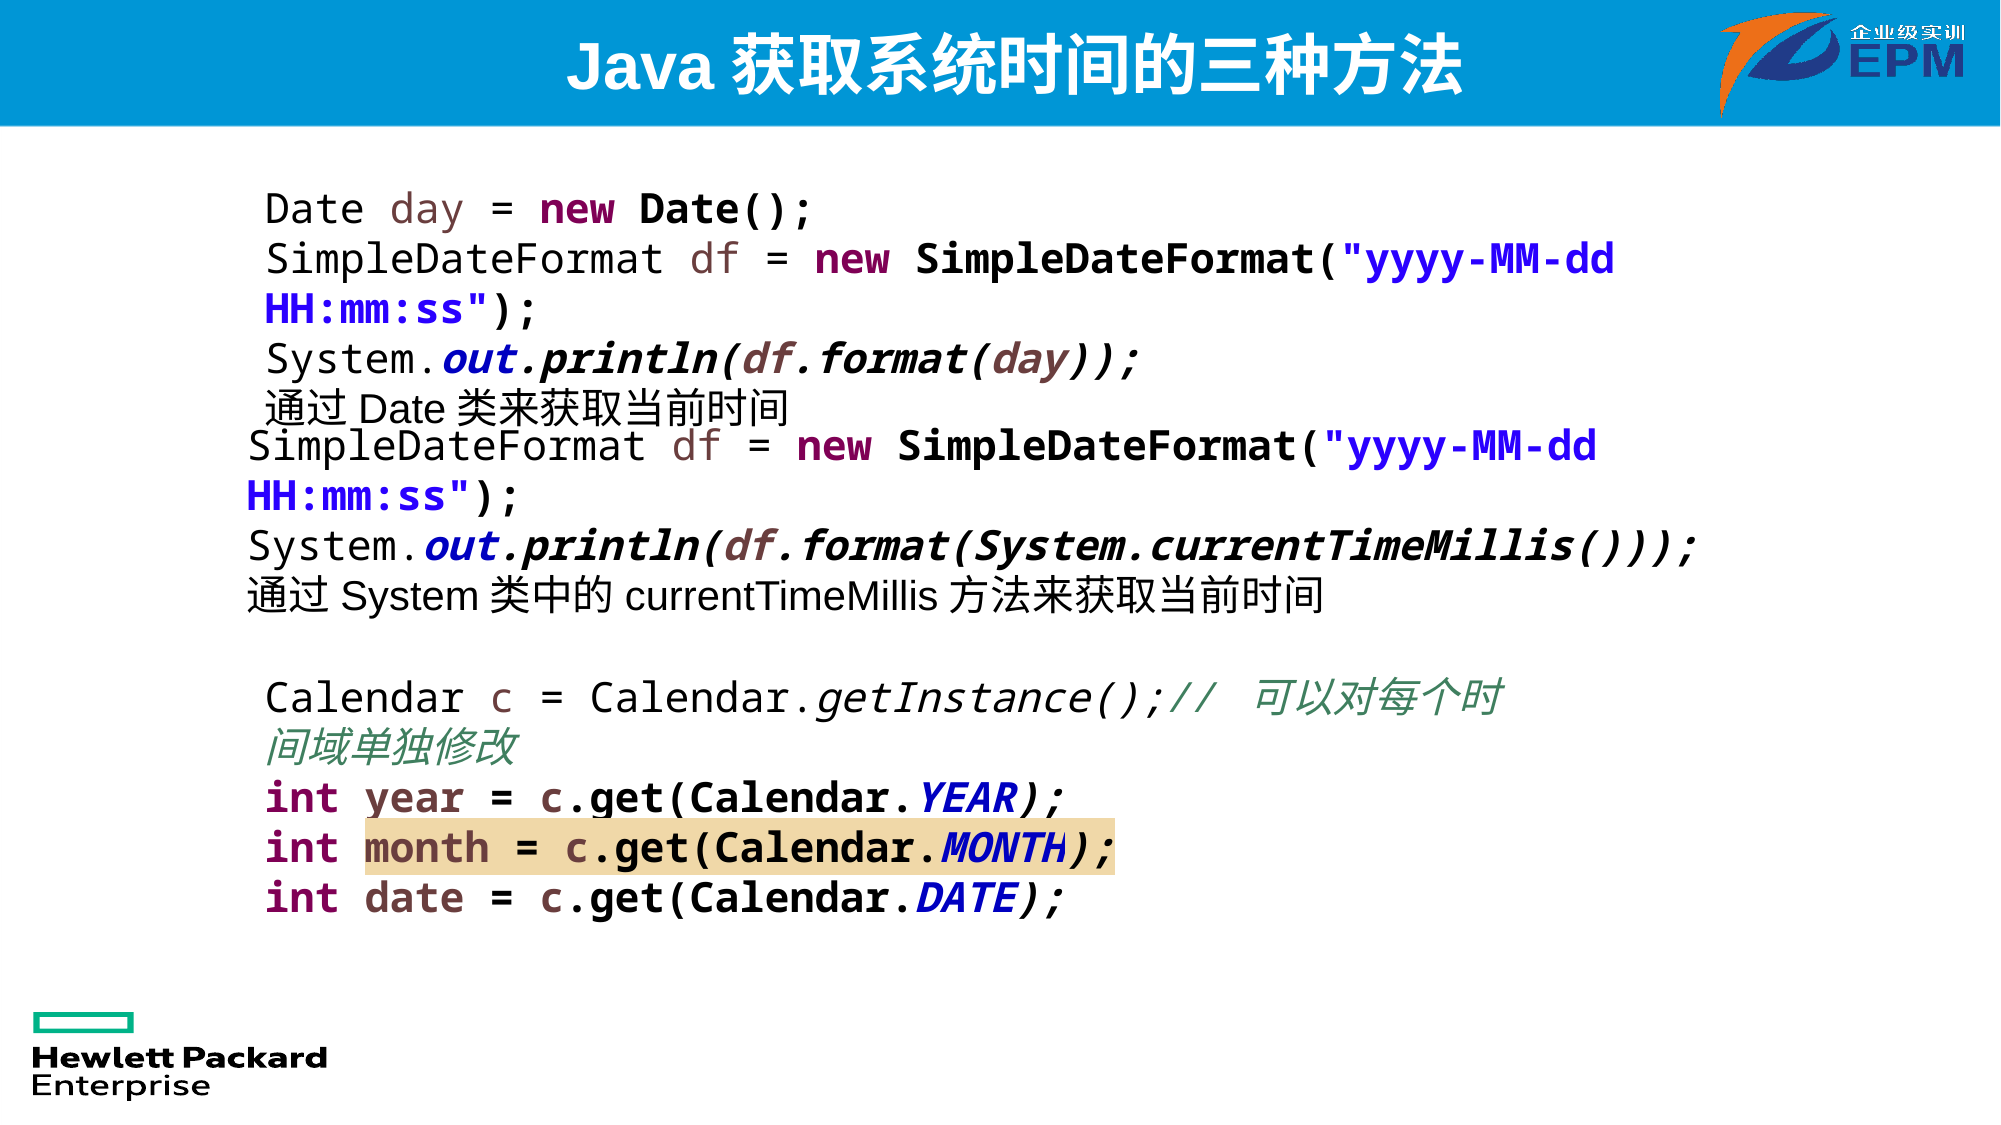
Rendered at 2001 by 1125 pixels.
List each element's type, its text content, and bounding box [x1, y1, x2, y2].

picture [0, 126, 2001, 1125]
picture [1721, 13, 1825, 114]
picture [1851, 45, 1879, 76]
text_box Calendar c = Calendar.getInstance();// 可以对每个时间域单独修改 int year = c.get(Calendar.YEAR); int month = c.get(Calendar.MONTH); int date = c.get(Calendar.DATE); [249, 663, 1556, 929]
picture [1749, 21, 1839, 80]
text_box Date day = new Date(); SimpleDateFormat df = new SimpleDateFormat("yyyy-MM-dd HH:mm:ss"); System.out.println(df.format(day)); 通过Date类来获取当前时间 [249, 174, 1818, 440]
picture [1924, 45, 1962, 76]
picture [1930, 27, 1935, 37]
picture [1888, 45, 1917, 76]
text_box SimpleDateFormat df = new SimpleDateFormat("yyyy-MM-dd HH:mm:ss"); System.out.println(df.format(System.currentTimeMillis())); 通过System类中的currentTimeMillis方法来获取当前时间 [232, 411, 1777, 627]
title Java获取系统时间的三种方法 [324, 0, 1708, 125]
